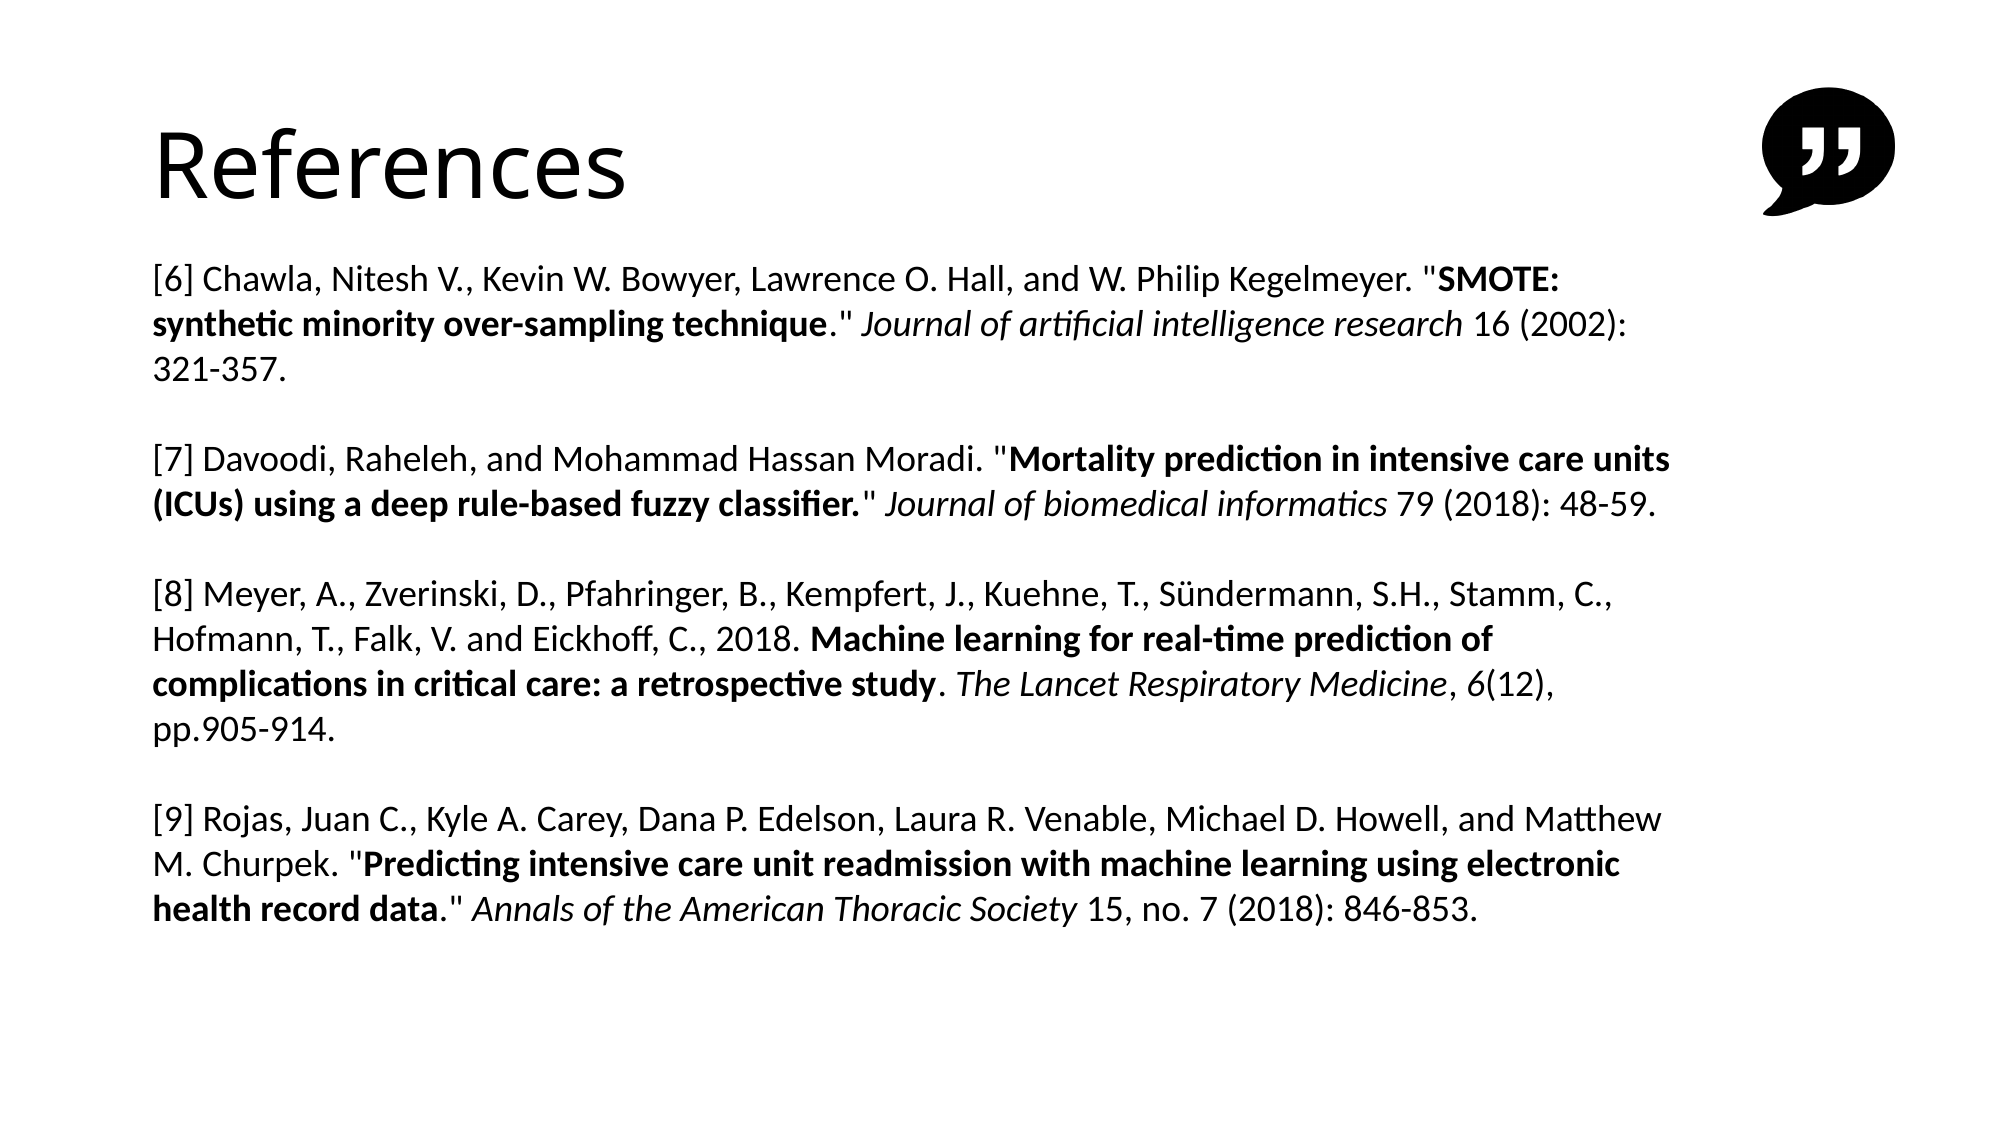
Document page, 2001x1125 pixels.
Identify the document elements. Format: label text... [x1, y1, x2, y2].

text_box [6] Chawla, Nitesh V., Kevin W. Bowyer, Lawrence O. Hall, and W. Philip Kegelmeyer. "SMOTE: synthetic minority over-sampling technique." Journal of artificial intelligence research 16 (2002): 321-357. [7] Davoodi, Raheleh, and Mohammad Hassan Moradi. "Mortality prediction in intensive care units (ICUs) using a deep rule-based fuzzy classifier." Journal of biomedical informatics 79 (2018): 48-59. [8] Meyer, A., Zverinski, D., Pfahringer, B., Kempfert, J., Kuehne, T., Sündermann, S.H., Stamm, C., Hofmann, T., Falk, V. and Eickhoff, C., 2018. Machine learning for real-time prediction of complications in critical care: a retrospective study. The Lancet Respiratory Medicine, 6(12), pp.905-914. [9] Rojas, Juan C., Kyle A. Carey, Dana P. Edelson, Laura R. Venable, Michael D. Howell, and Matthew M. Churpek. "Predicting intensive care unit readmission with machine learning using electronic health record data." Annals of the American Thoracic Society 15, no. 7 (2018): 846-853. [137, 246, 1689, 1027]
title References [137, 59, 1863, 278]
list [1762, 86, 1895, 218]
